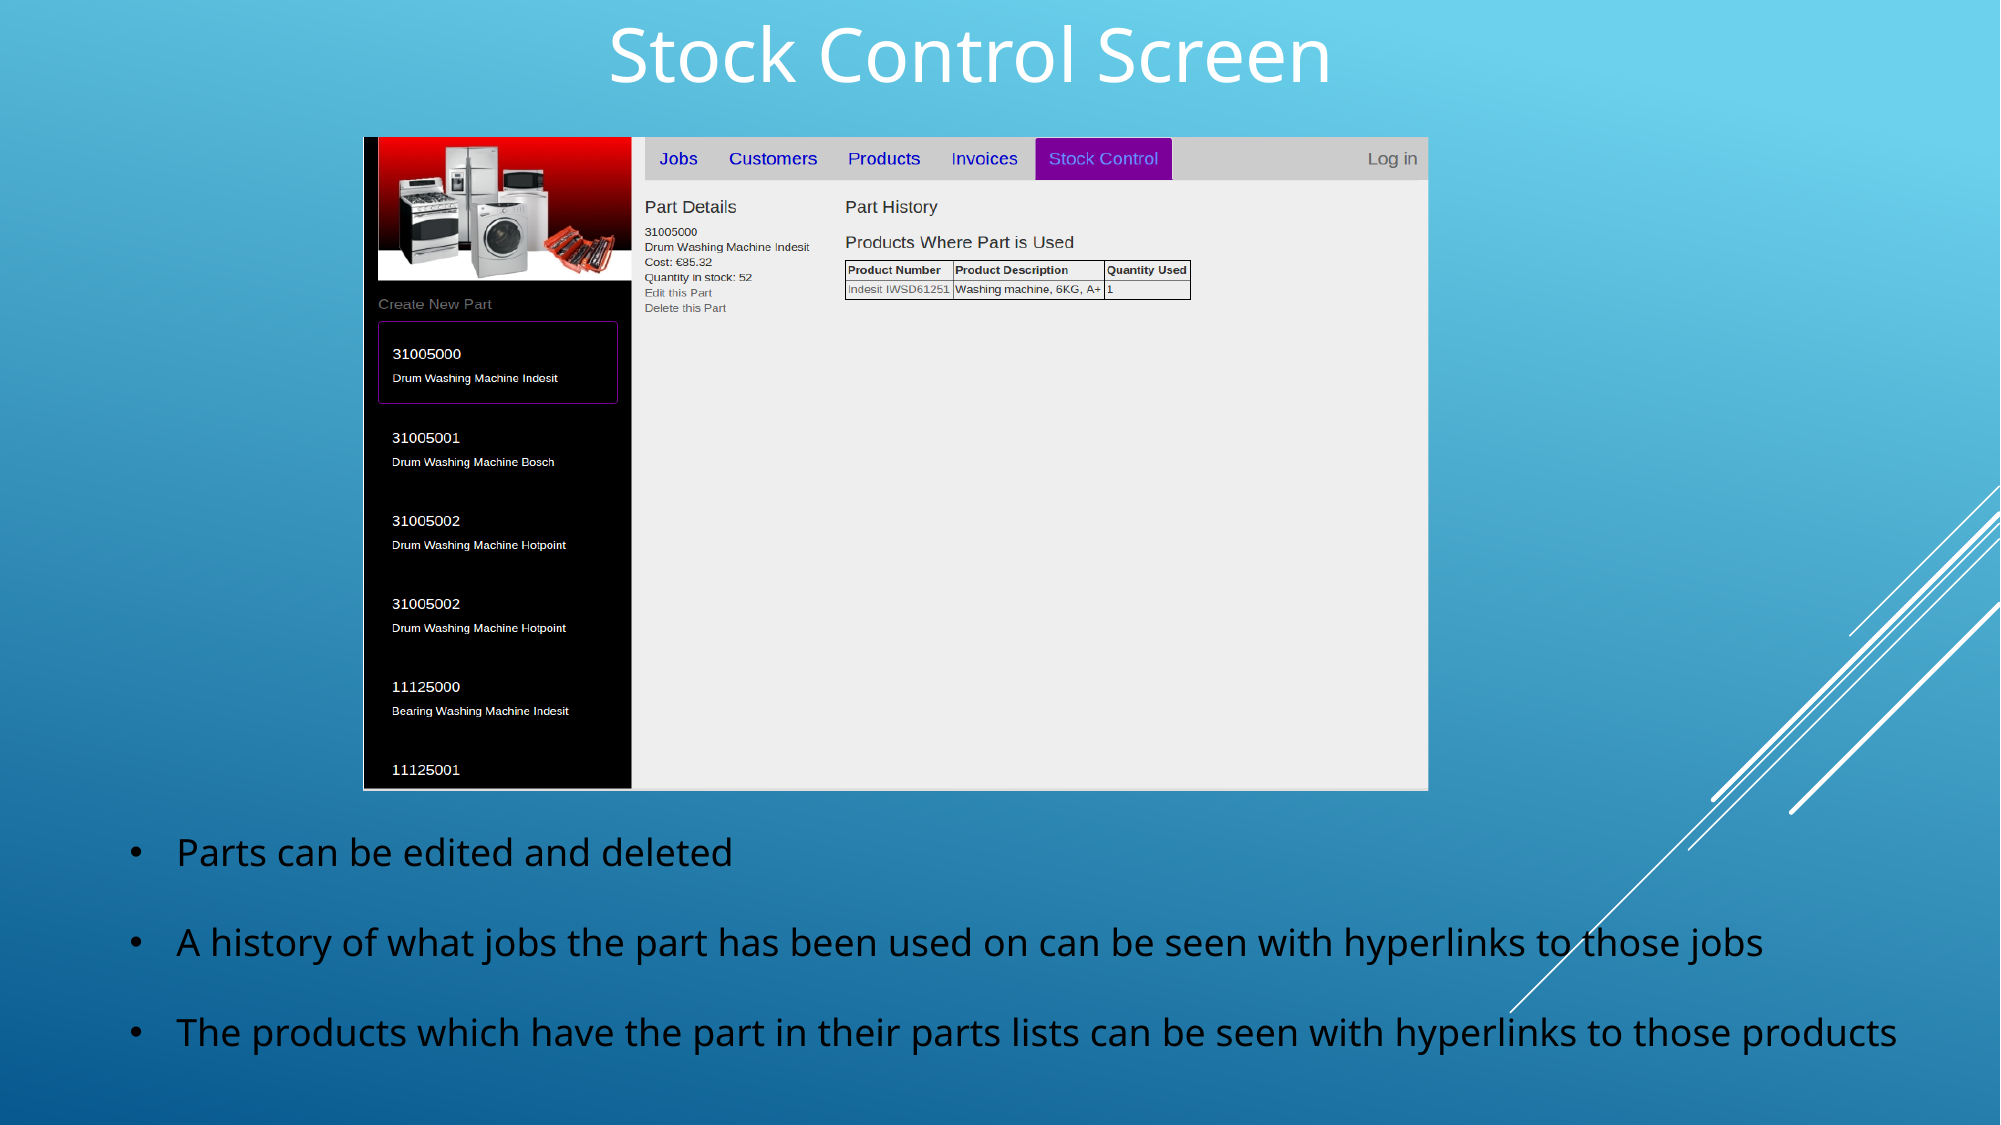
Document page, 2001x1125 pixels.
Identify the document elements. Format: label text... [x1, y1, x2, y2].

text_box Stock Control Screen [593, 0, 1350, 105]
text_box Parts can be edited and deleted A history of what jobs the part has been used on can be seen with hyperlinks to those jobs The products which have the part in their parts lists can be seen with hyperlinks to those products [114, 821, 1915, 1062]
picture [362, 136, 1429, 791]
